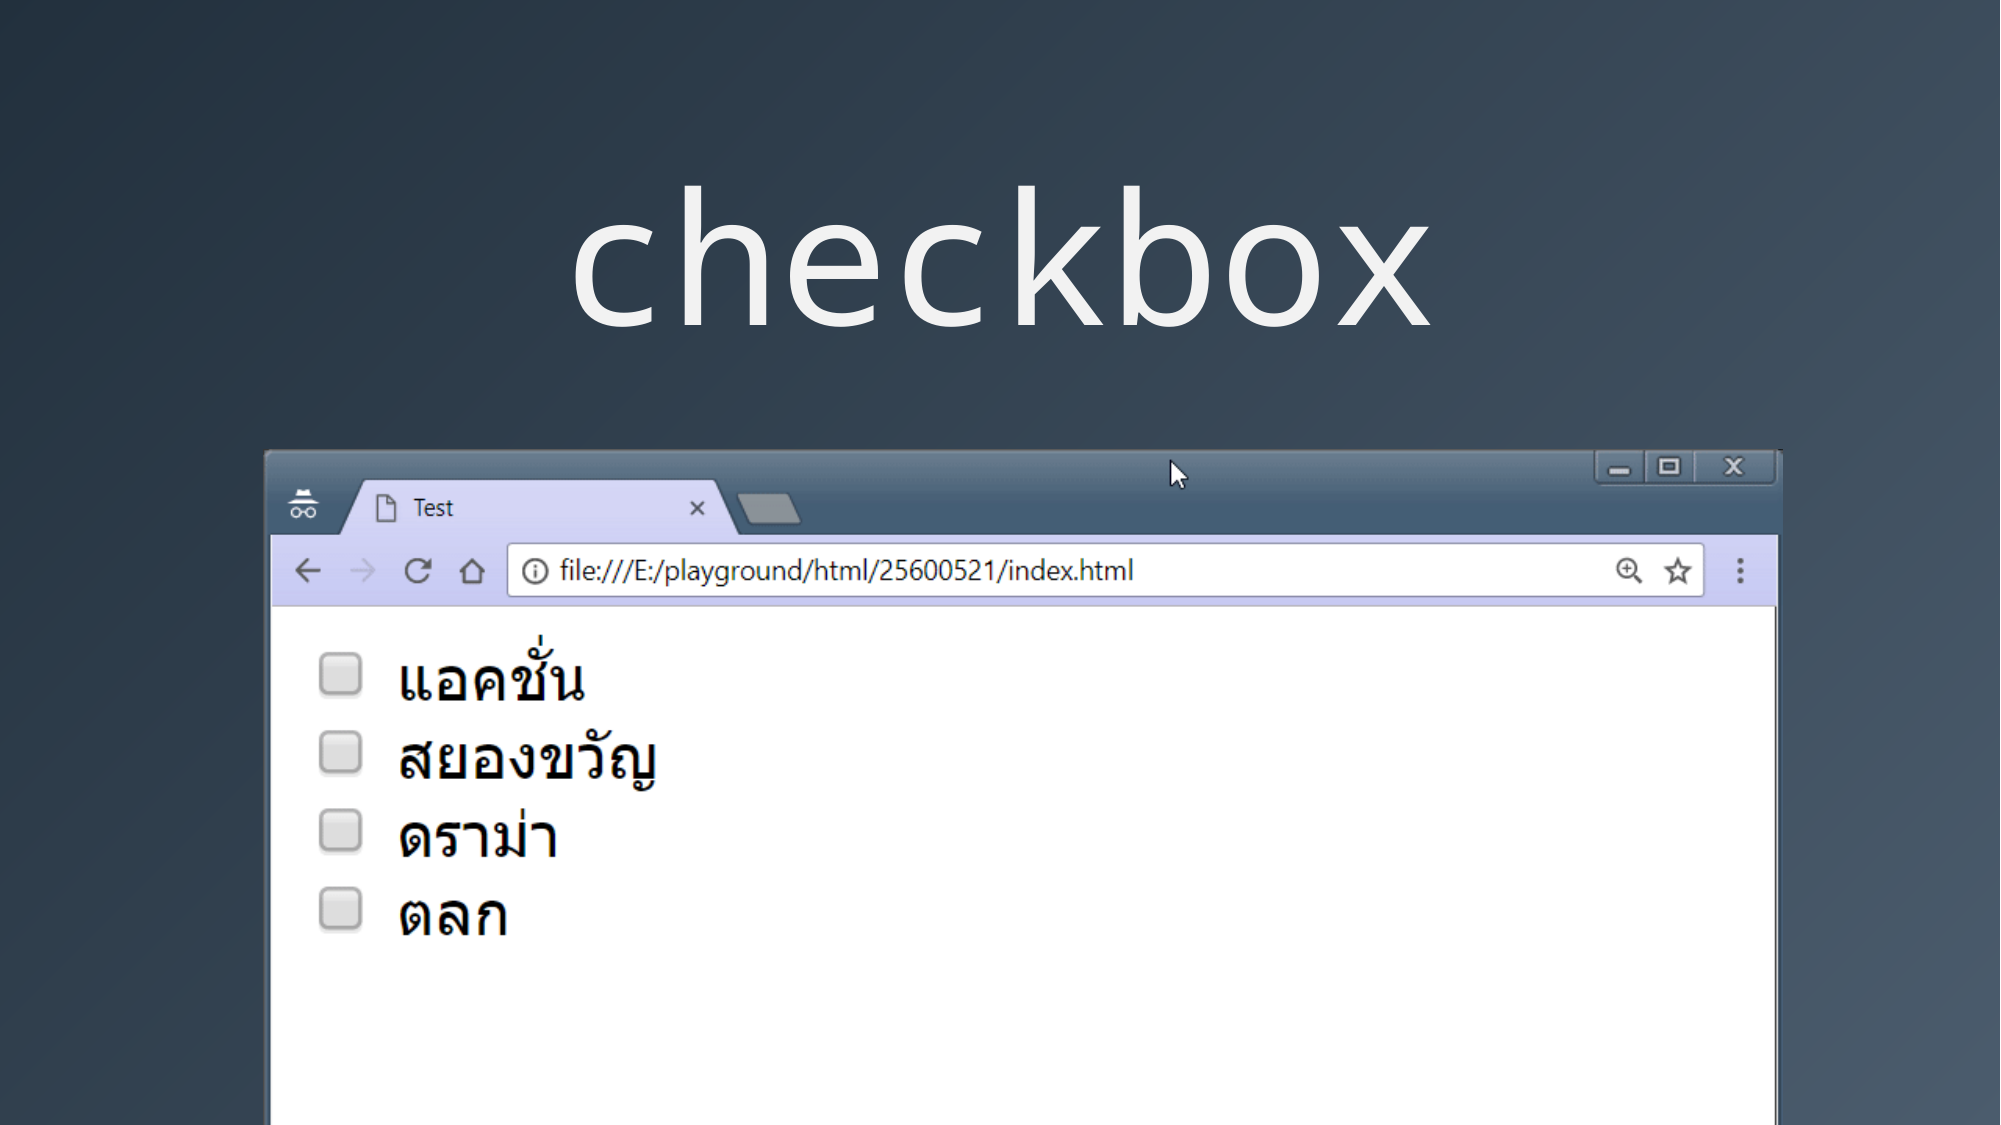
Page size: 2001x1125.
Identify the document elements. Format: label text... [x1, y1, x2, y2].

text_box checkbox [545, 134, 1455, 370]
picture [263, 449, 1783, 1125]
